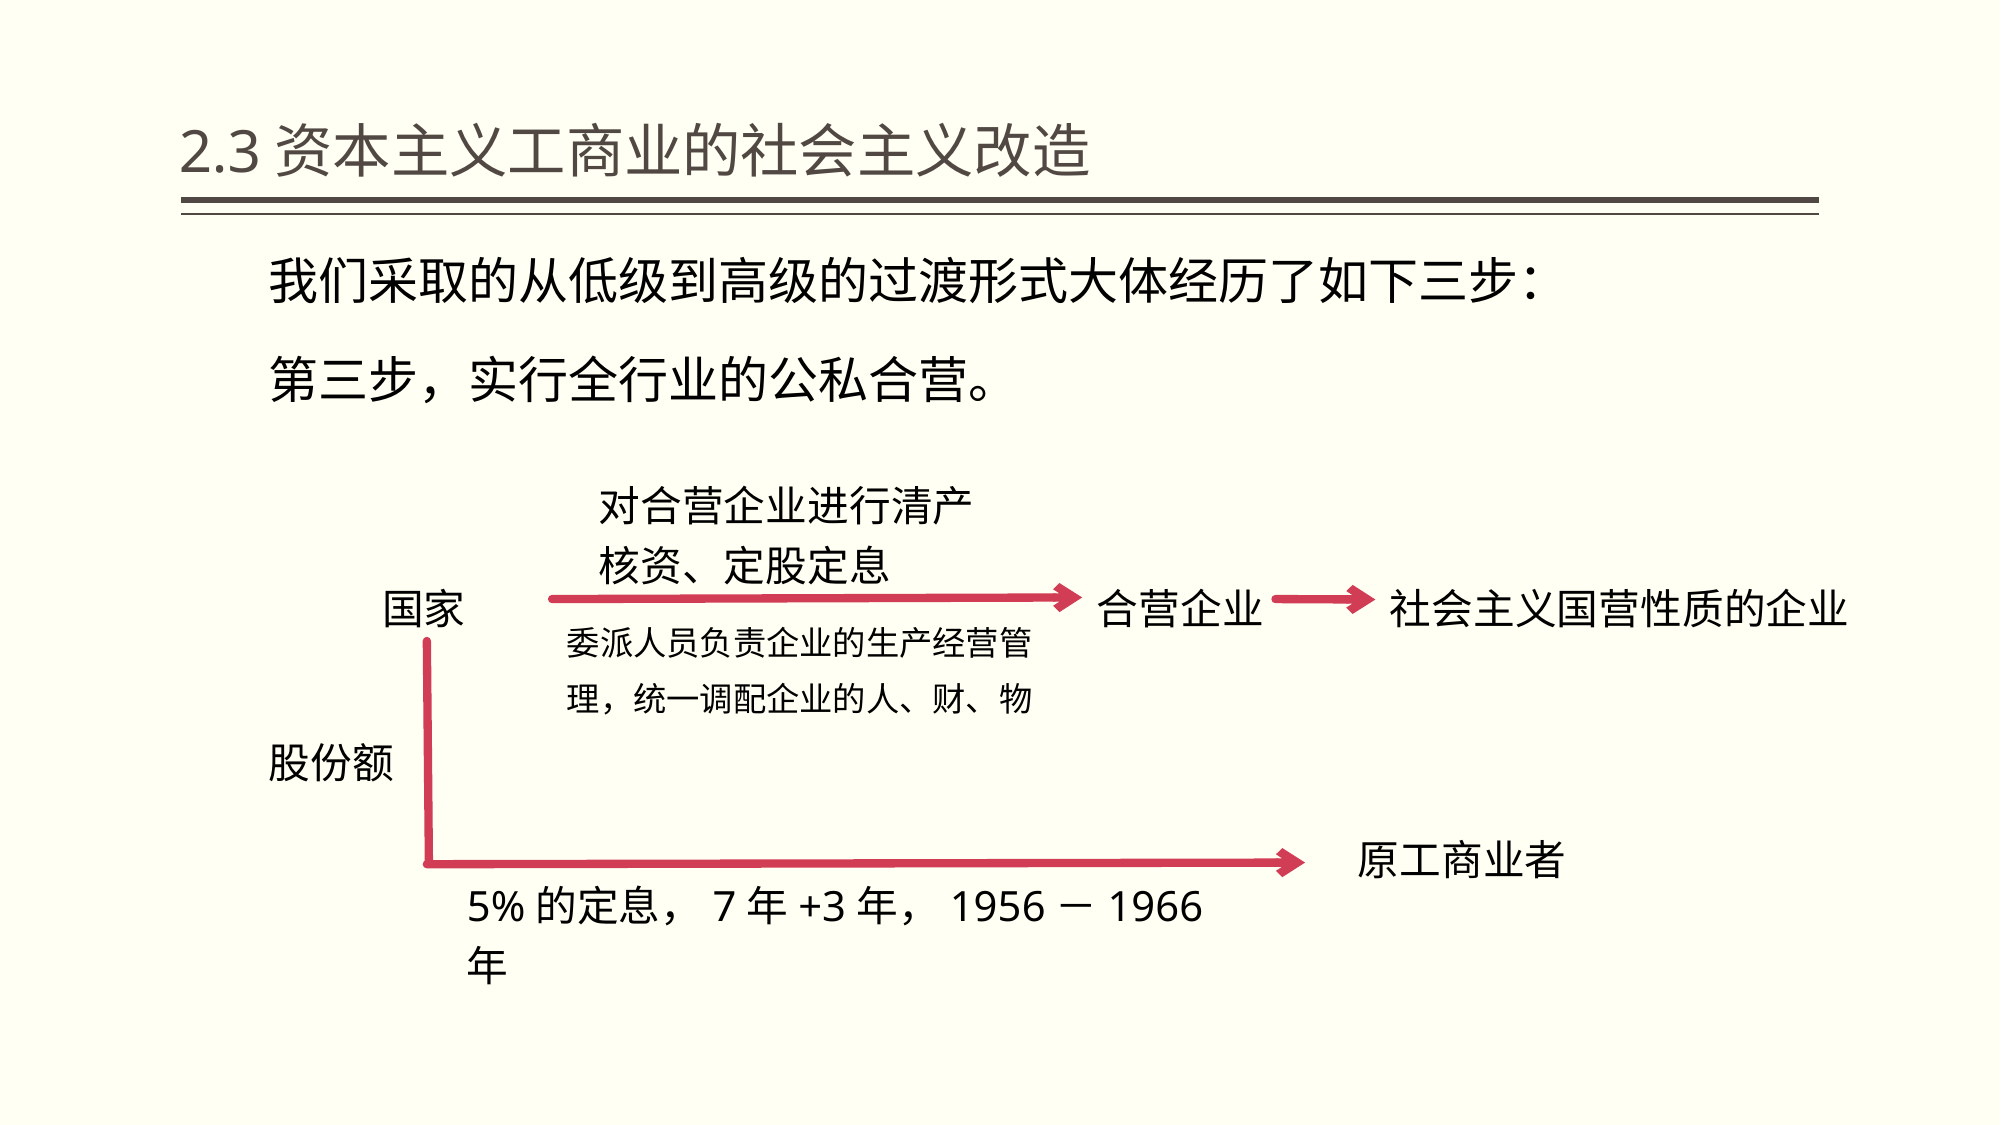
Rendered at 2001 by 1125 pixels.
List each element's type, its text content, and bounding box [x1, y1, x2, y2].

text_box 国家 [367, 555, 489, 641]
text_box 对合营企业进行清产核资、定股定息 [583, 462, 1002, 595]
text_box 合营企业 [1082, 555, 1375, 641]
text_box 原工商业者 [1343, 806, 1653, 892]
text_box 5%的定息，7年+3年，1956－1966年 [452, 873, 1232, 998]
text_box 委派人员负责企业的生产经营管理，统一调配企业的人、财、物 [552, 608, 1067, 726]
text_box 我们采取的从低级到高级的过渡形式大体经历了如下三步： [207, 217, 1722, 317]
text_box 社会主义国营性质的企业 [1375, 555, 1872, 641]
text_box 第三步，实行全行业的公私合营。 [207, 317, 1534, 417]
text_box 股份额 [254, 709, 420, 795]
title 2.3资本主义工商业的社会主义改造 [178, 12, 1816, 193]
